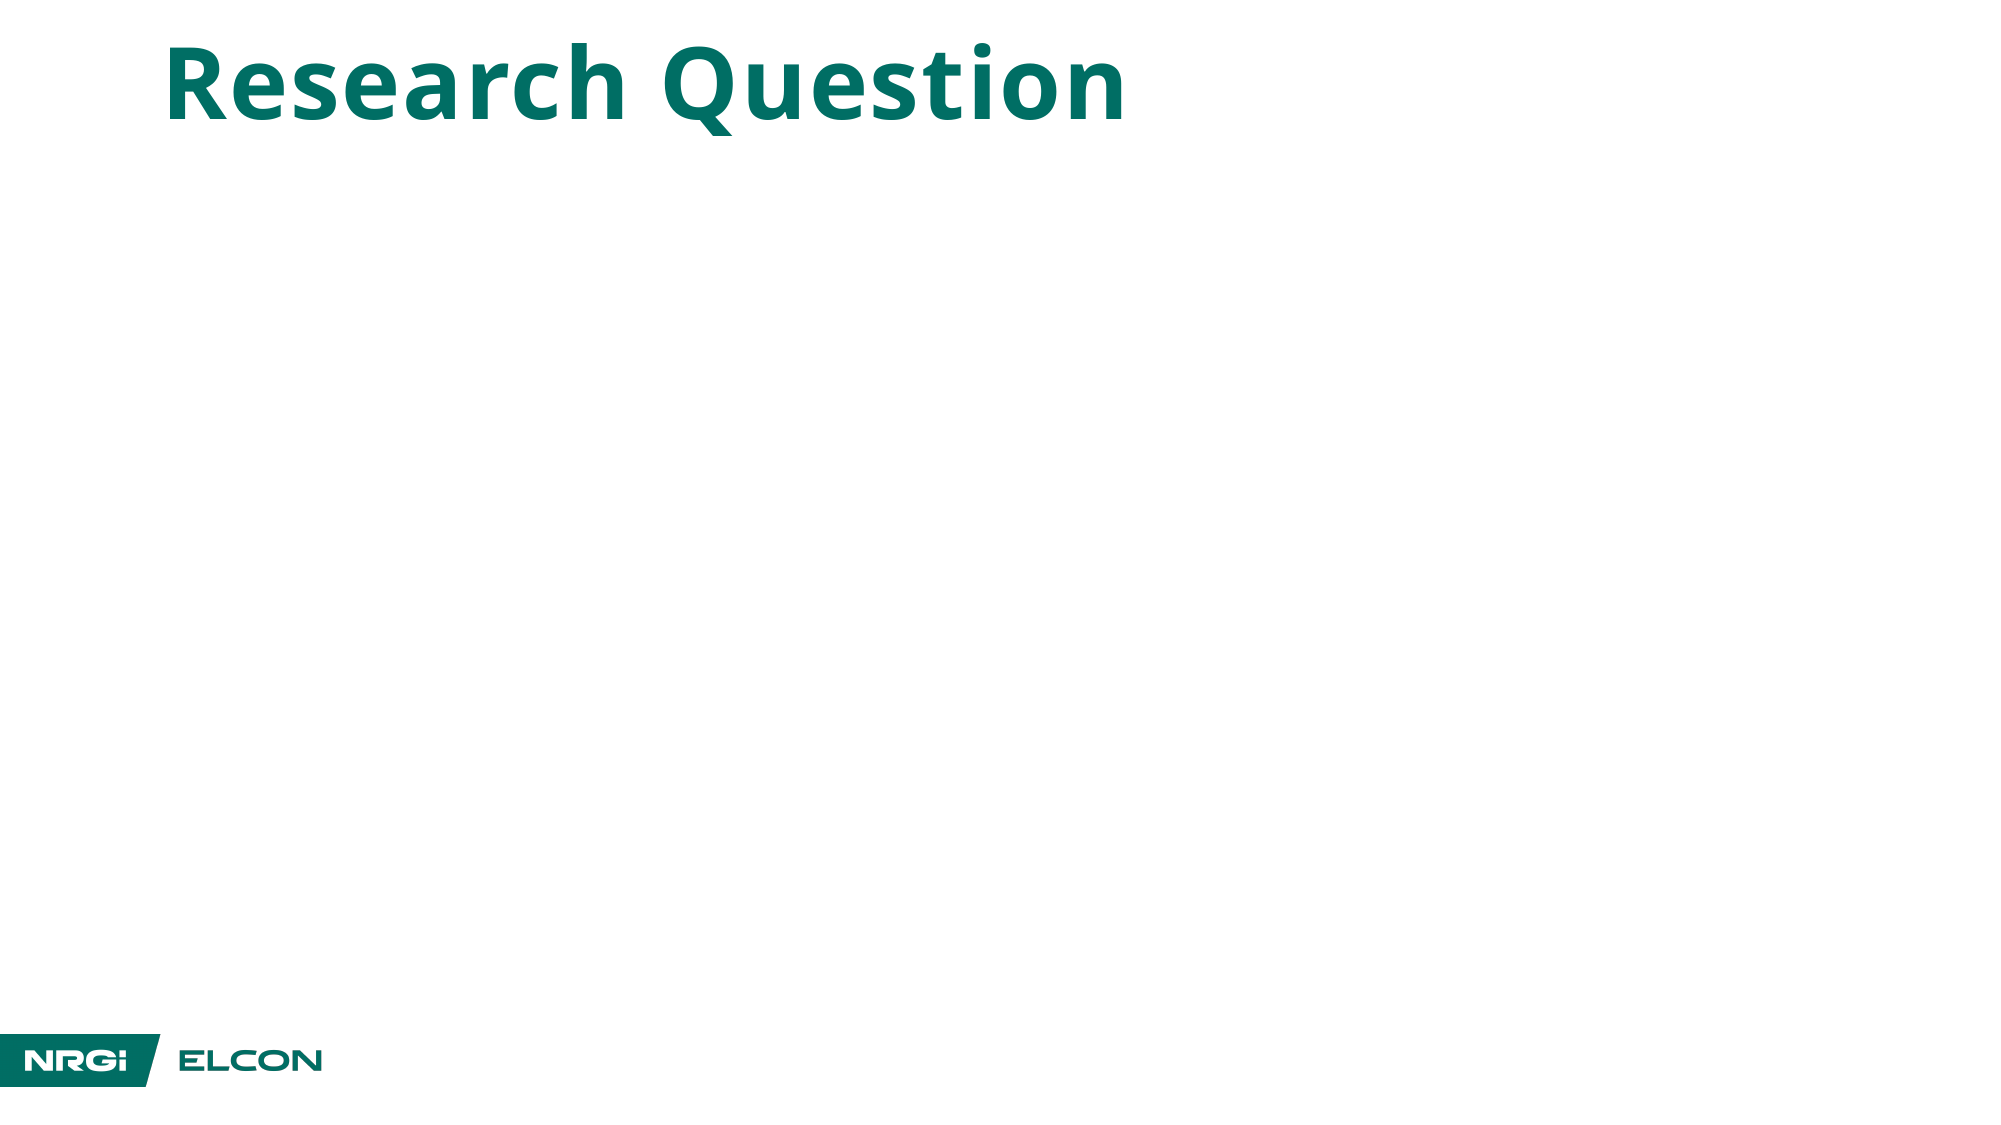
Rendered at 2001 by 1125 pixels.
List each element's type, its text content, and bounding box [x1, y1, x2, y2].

picture [0, 1034, 323, 1087]
title Research Question [161, 37, 1946, 142]
